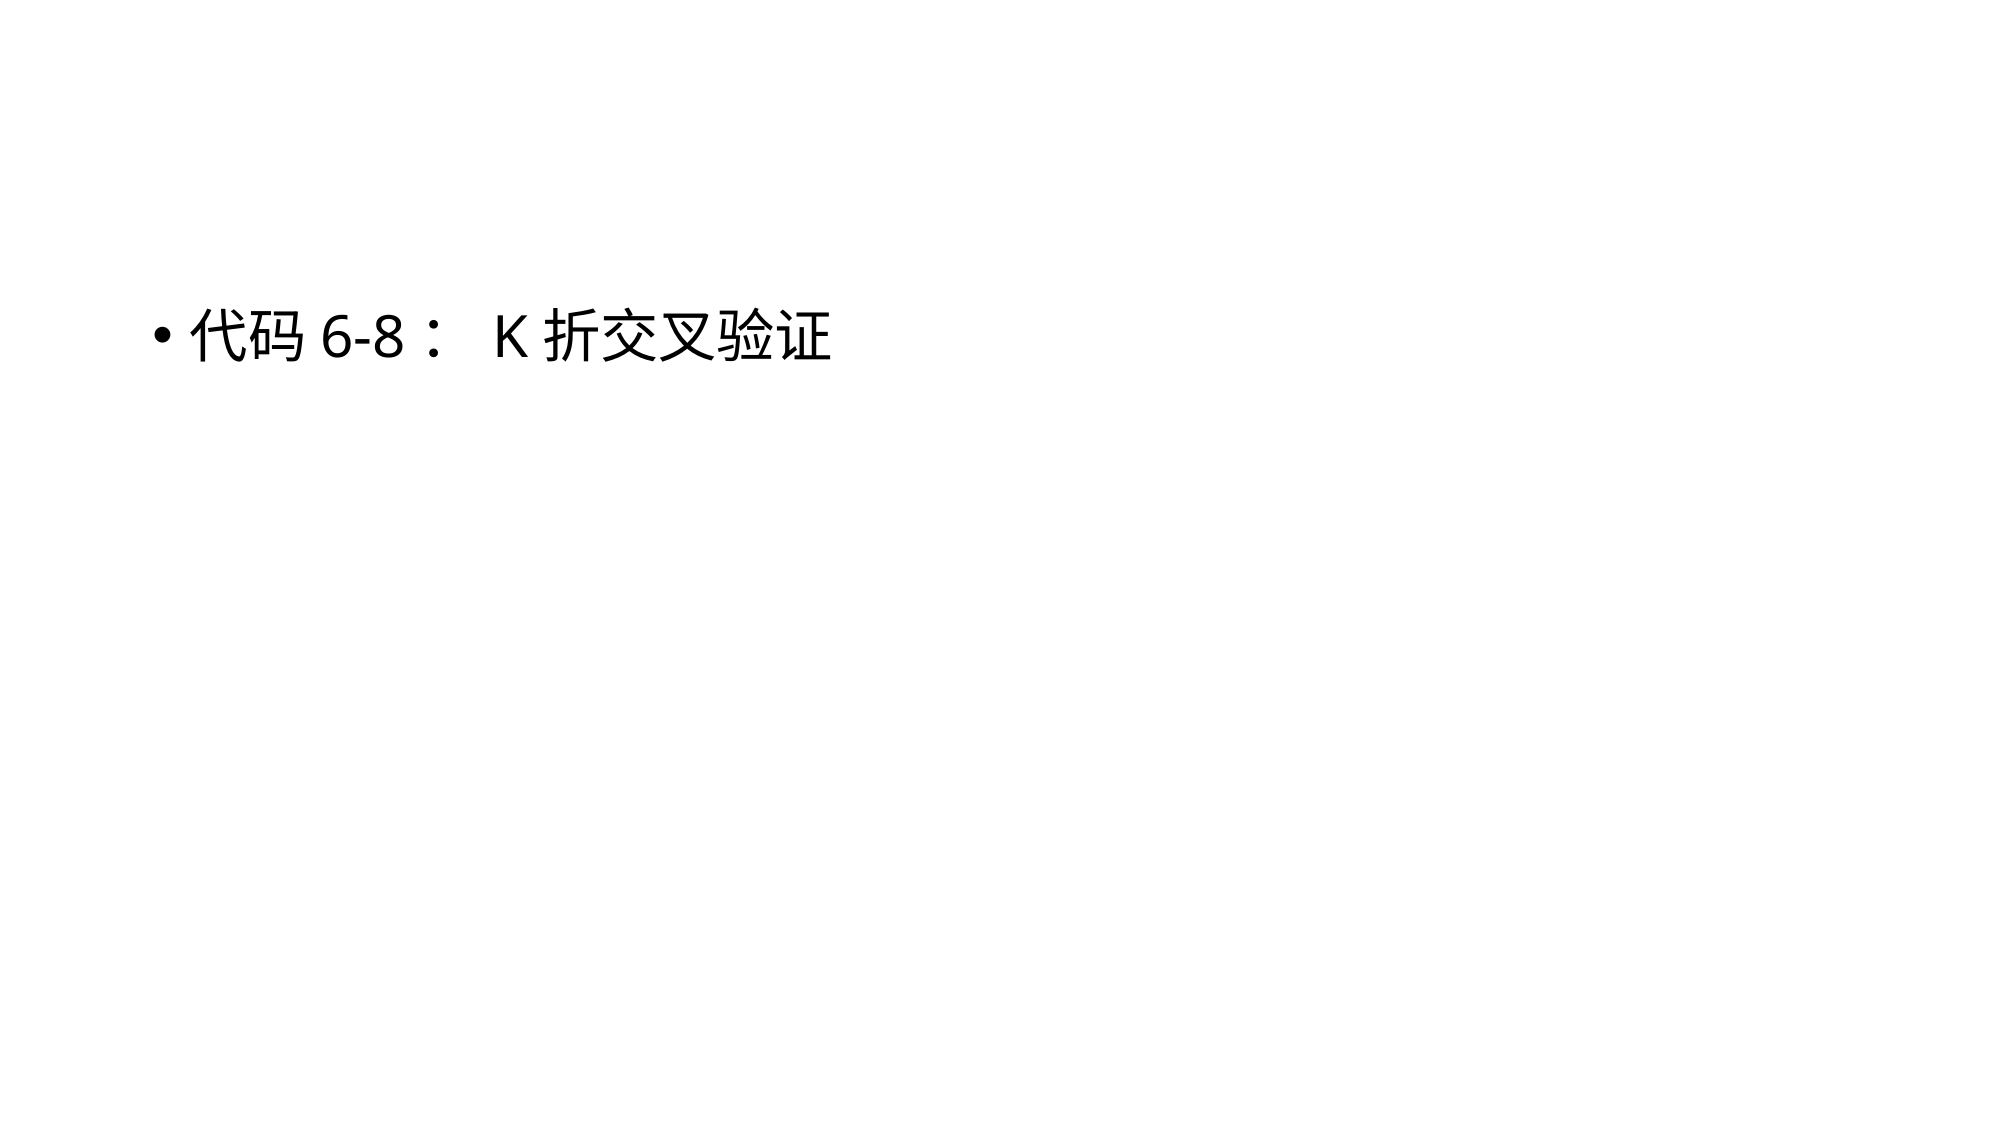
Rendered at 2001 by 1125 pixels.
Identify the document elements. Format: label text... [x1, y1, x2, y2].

list 代码6-8：K折交叉验证 [137, 299, 1863, 1014]
